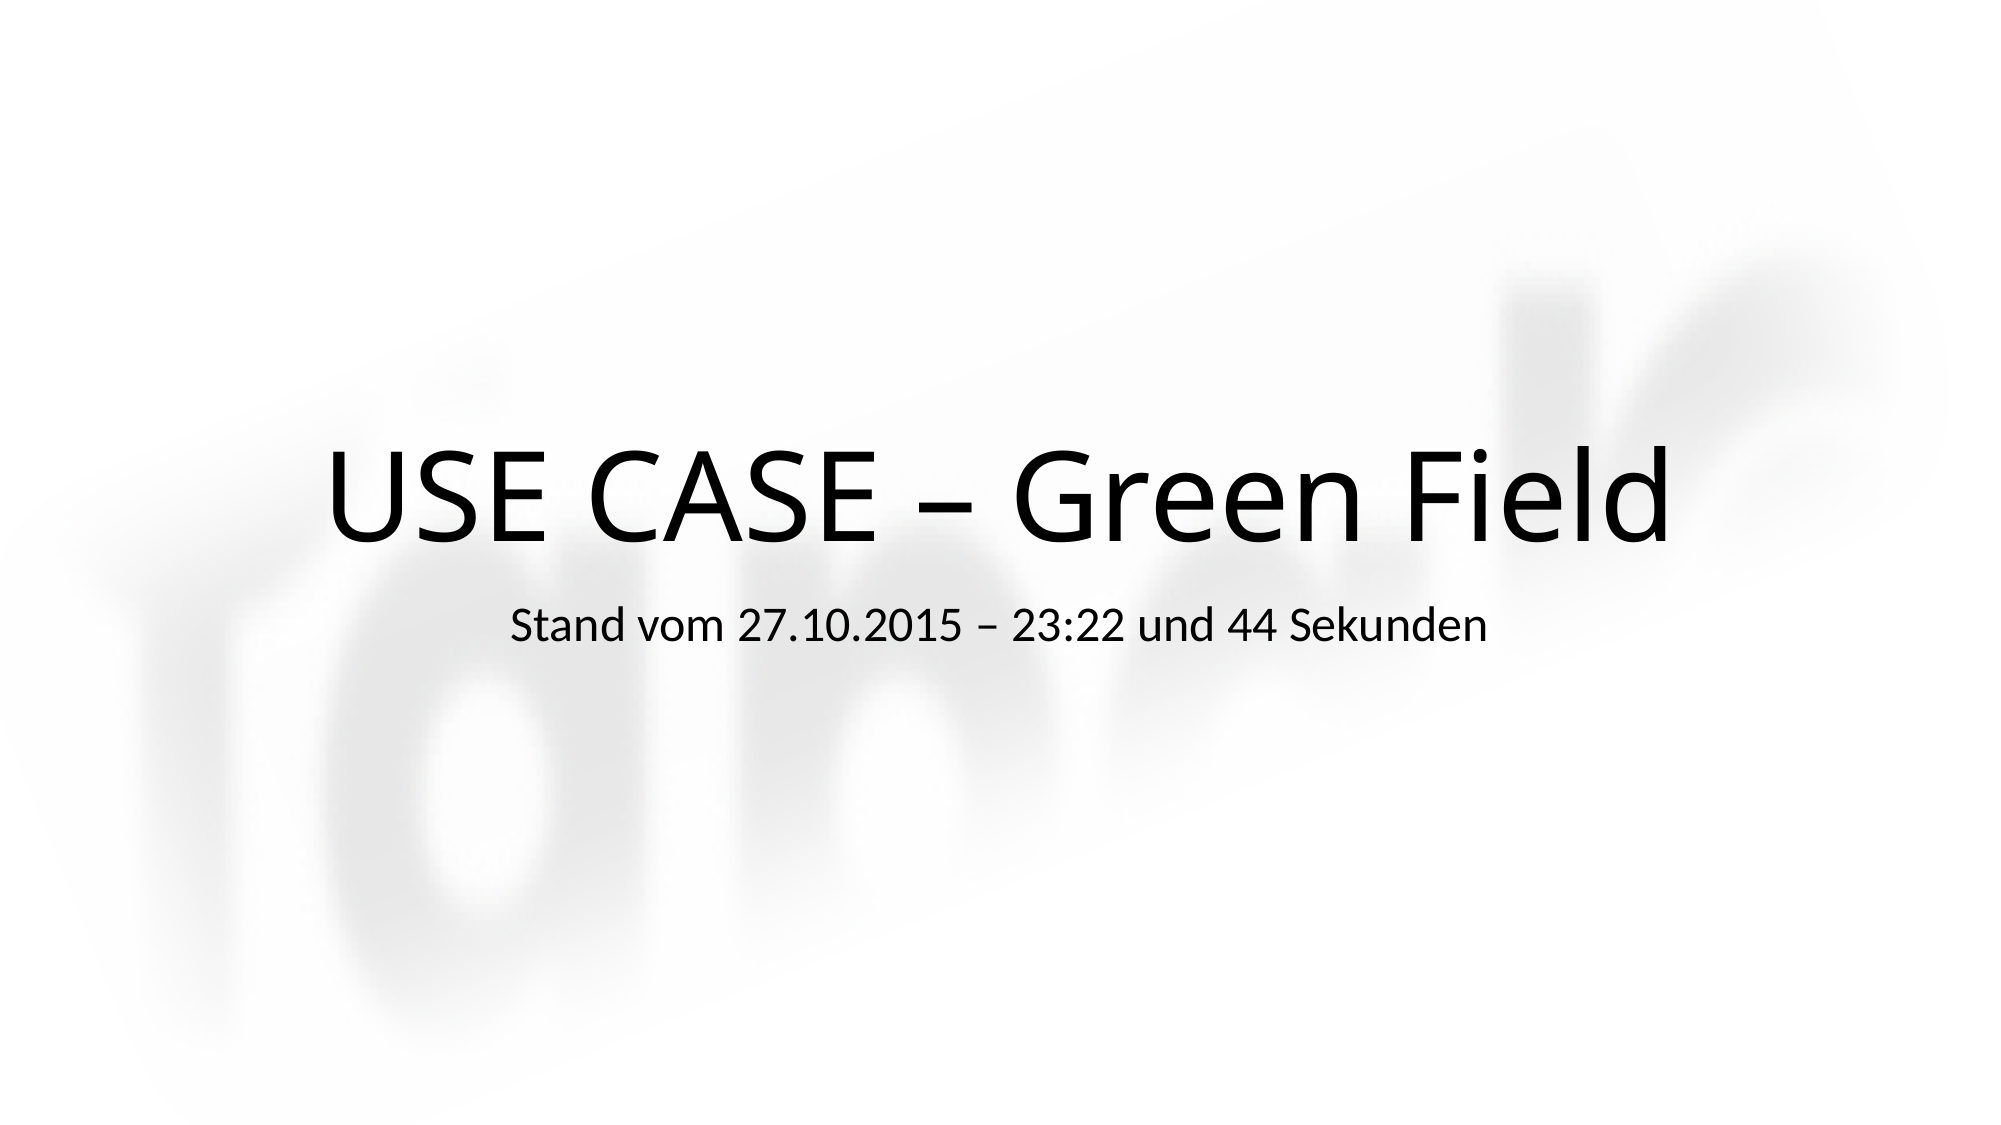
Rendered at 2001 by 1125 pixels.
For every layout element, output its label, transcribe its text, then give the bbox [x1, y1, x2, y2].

title USE CASE – Green Field [249, 261, 1750, 576]
subtitle Stand vom 27.10.2015 – 23:22 und 44 Sekunden [249, 590, 1750, 863]
